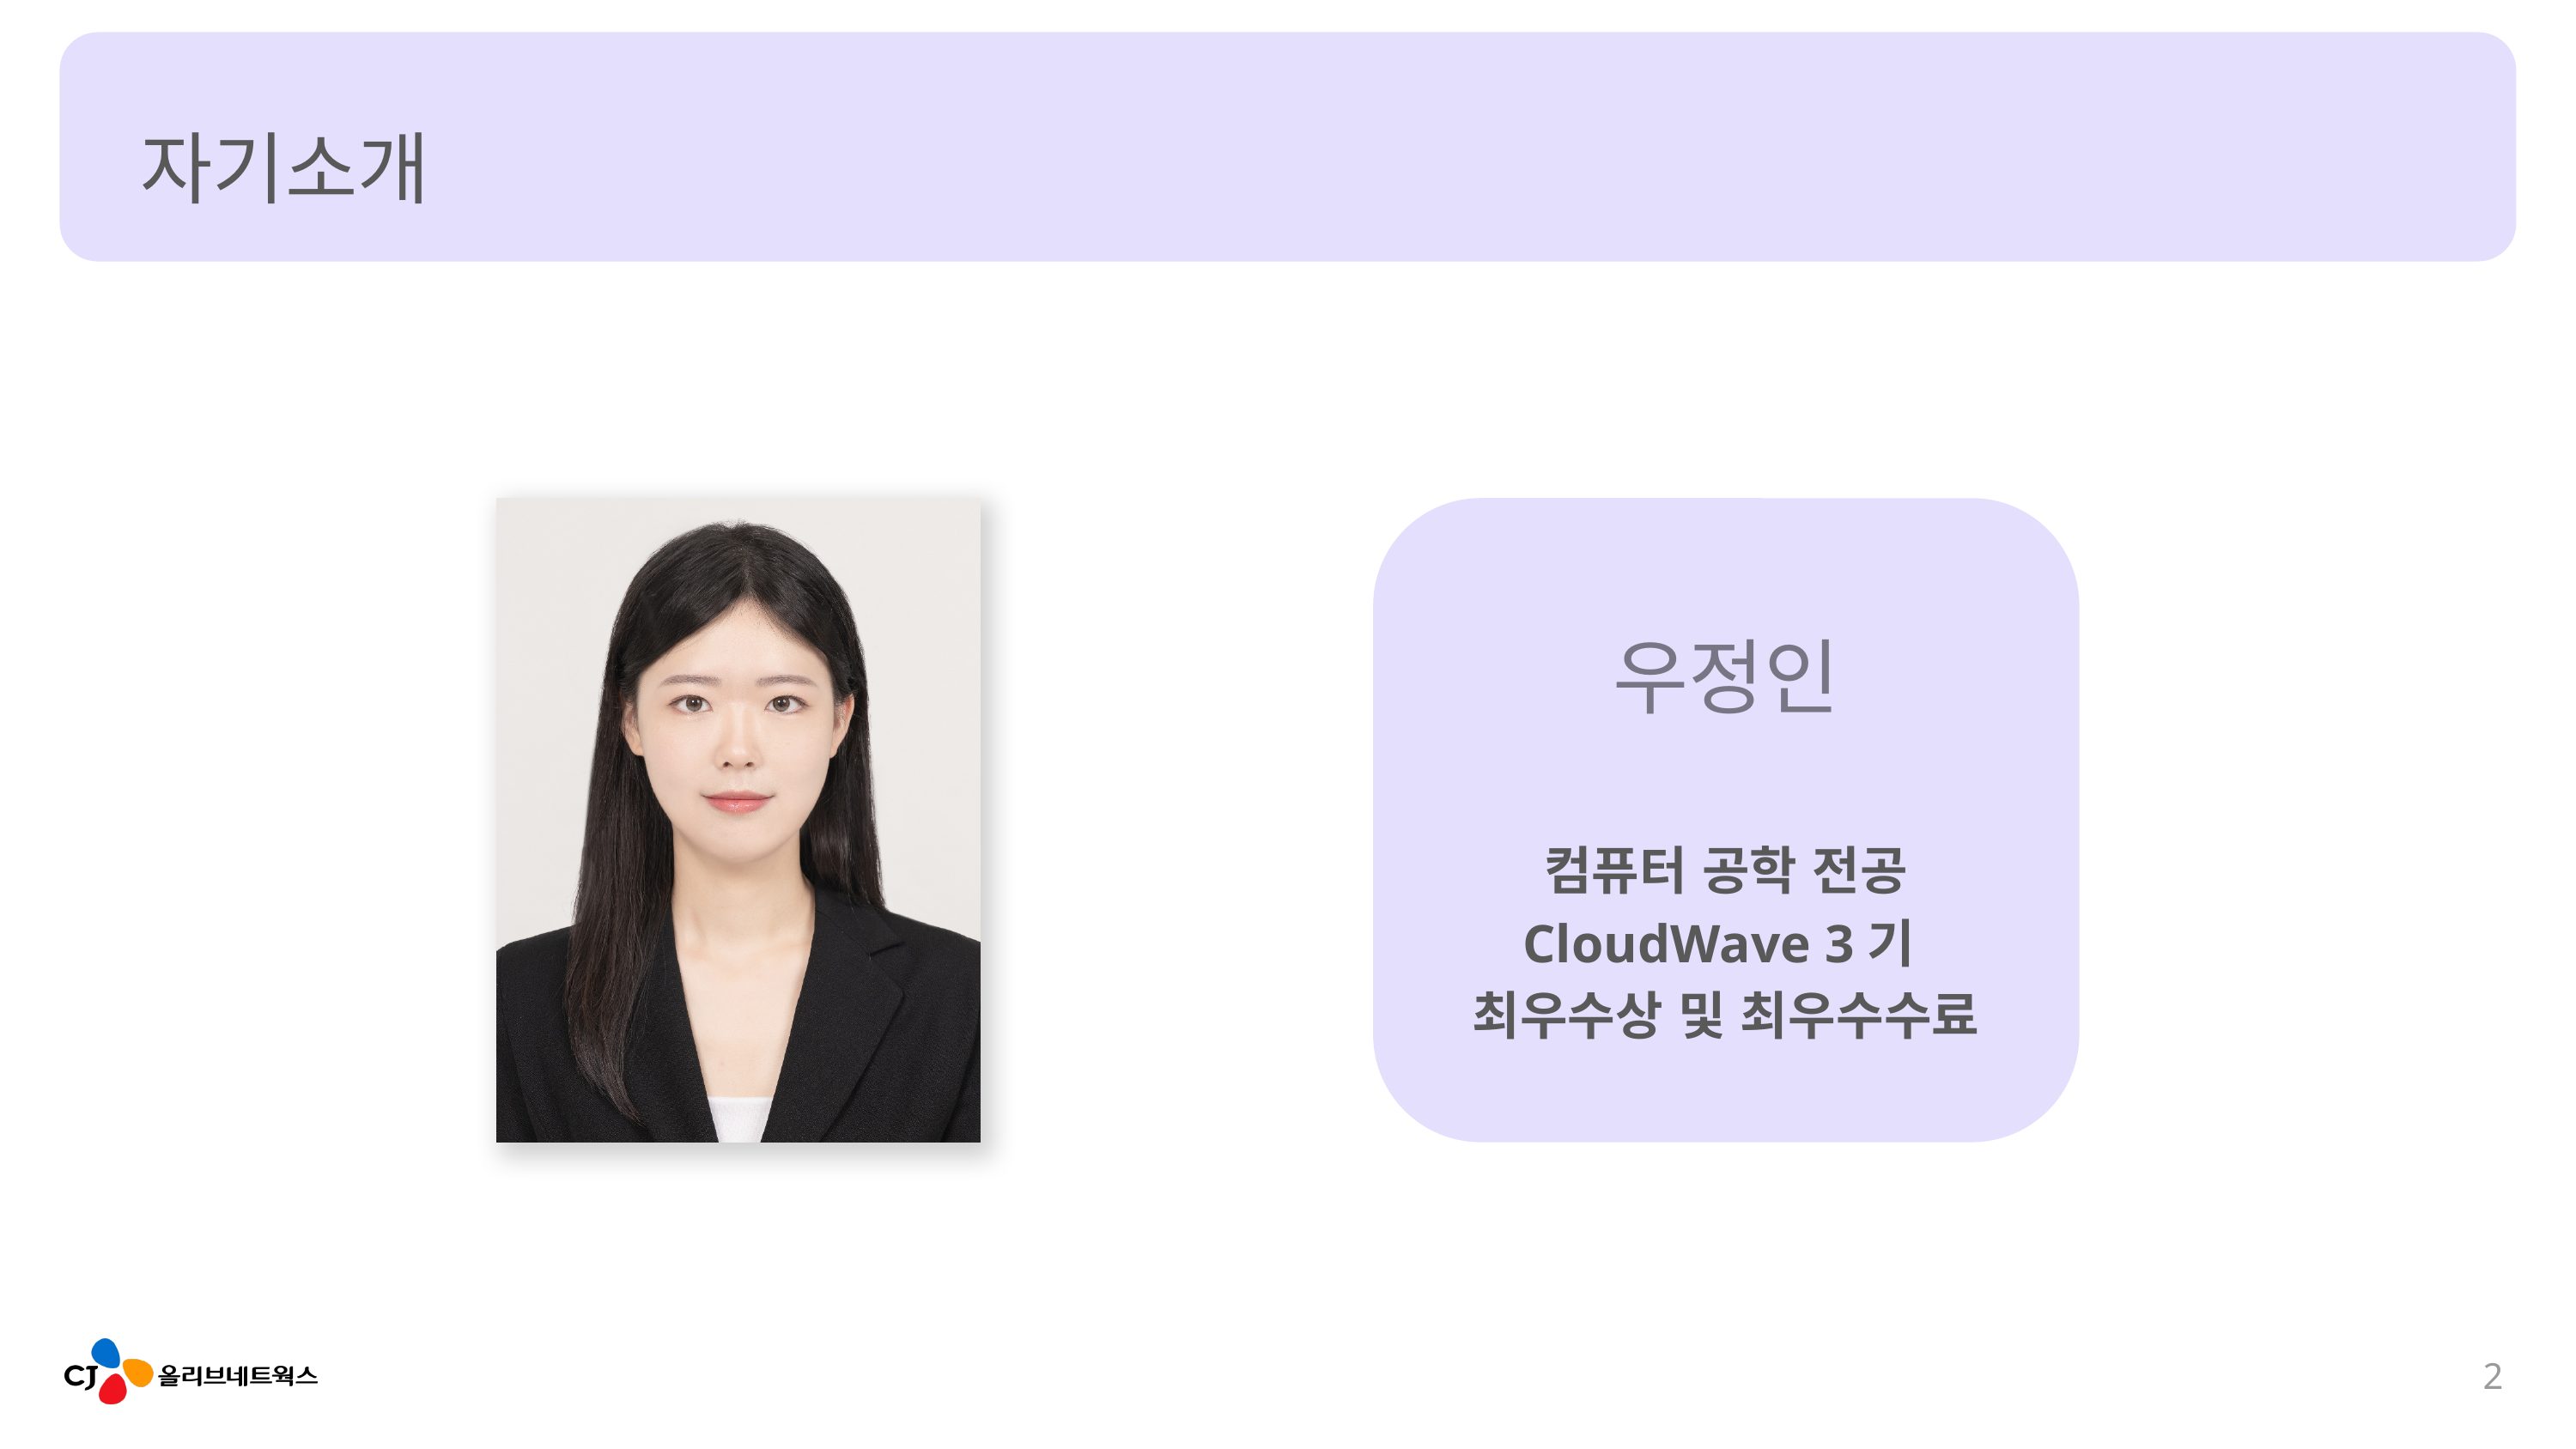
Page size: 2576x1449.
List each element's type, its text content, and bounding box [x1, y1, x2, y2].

text_box 컴퓨터 공학 전공 CloudWave 3기 최우수상 및 최우수수료 [1420, 899, 2032, 973]
text_box 자기소개 [127, 85, 1662, 246]
picture [64, 1338, 318, 1404]
text_box 우정인 [1530, 608, 1923, 724]
slide_number 2 [2215, 1352, 2517, 1404]
picture [496, 498, 981, 1143]
text_box [1371, 496, 2081, 1144]
